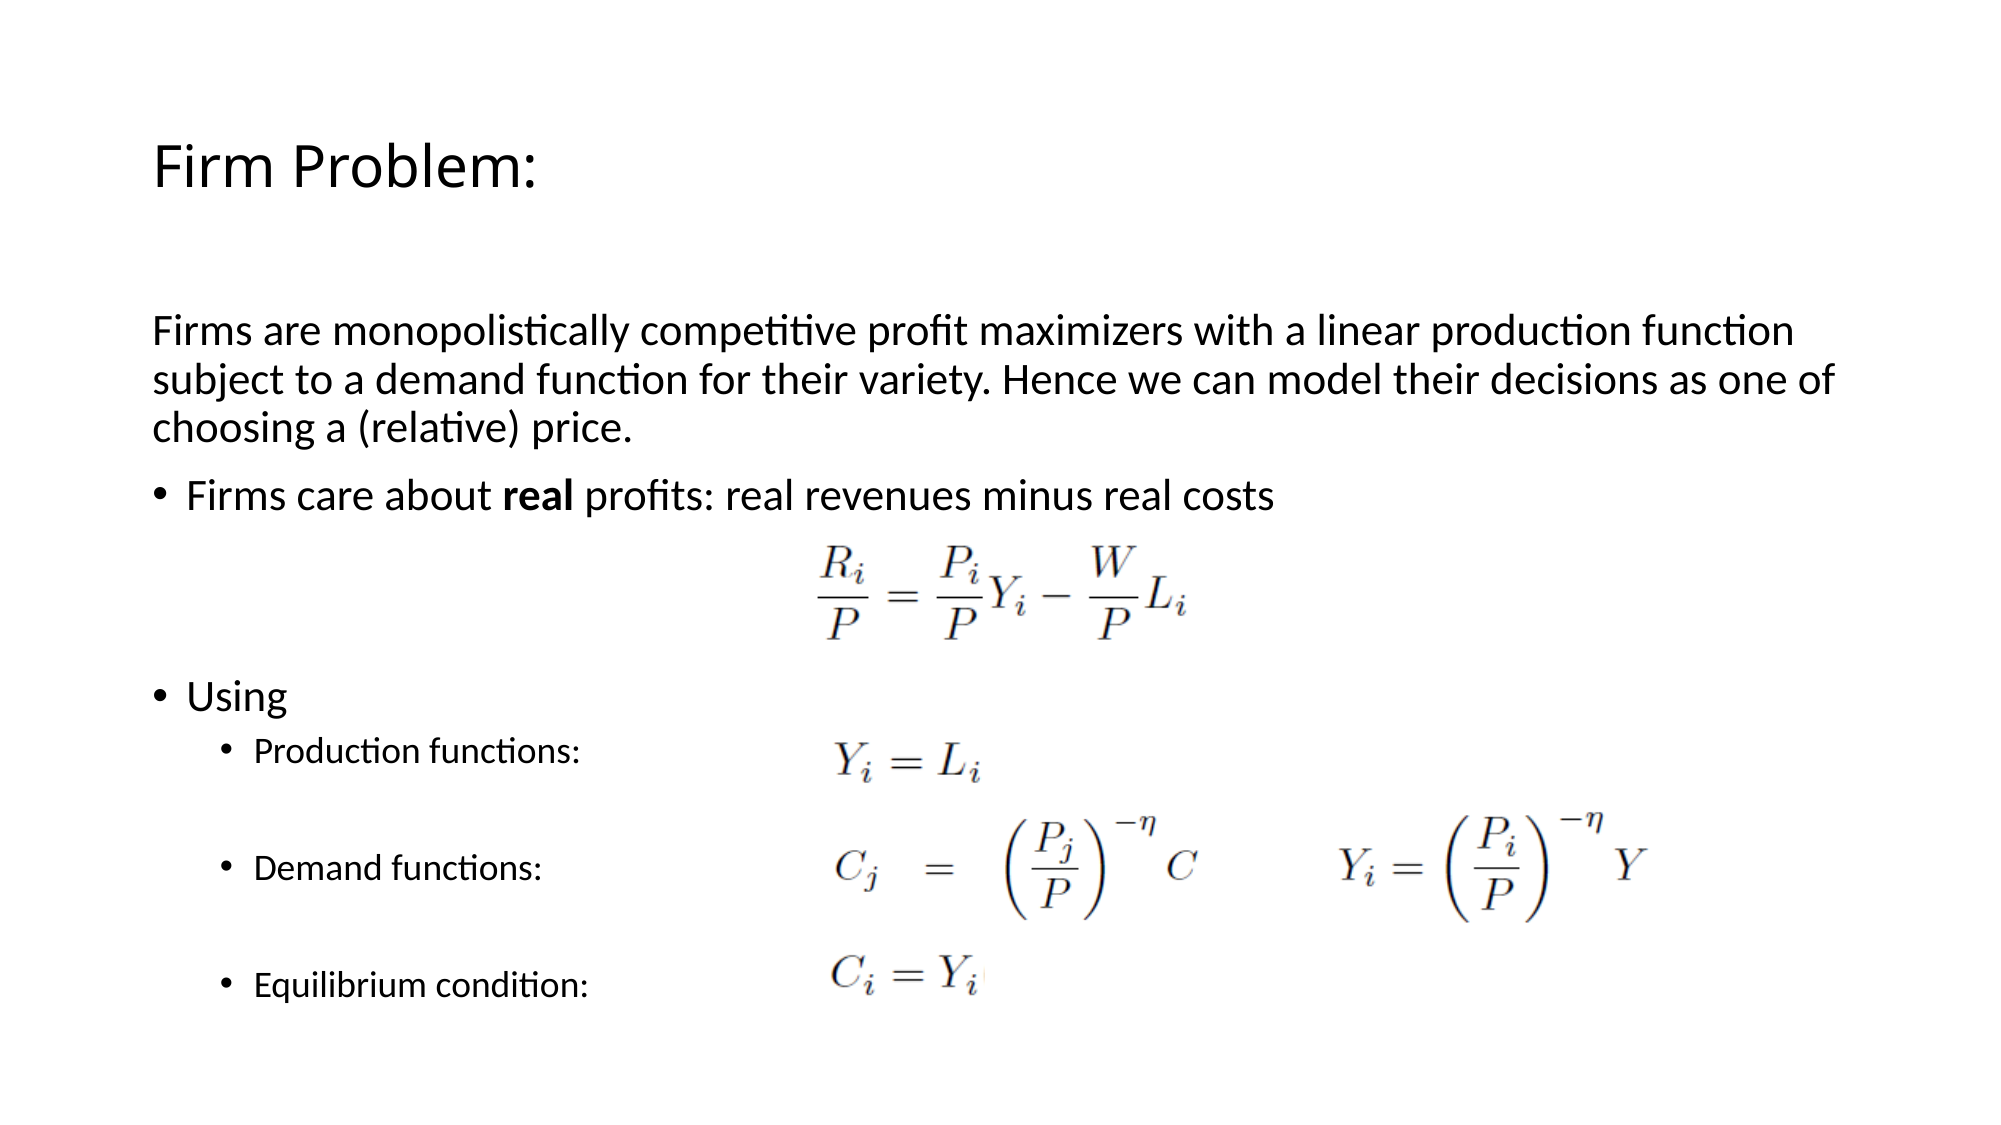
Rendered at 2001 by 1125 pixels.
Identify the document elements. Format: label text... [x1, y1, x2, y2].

picture [783, 527, 1217, 657]
title Firm Problem: [137, 59, 1863, 278]
list Firms are monopolistically competitive profit maximizers with a linear production function subject to a demand function for their variety. Hence we can model their decisions as one of choosing a (relative) price. Firms care about real profits: real revenues minus real costs Using Production functions: Demand functions: Equilibrium condition: [137, 299, 1863, 1014]
picture [1294, 781, 1689, 959]
picture [818, 709, 1232, 1031]
